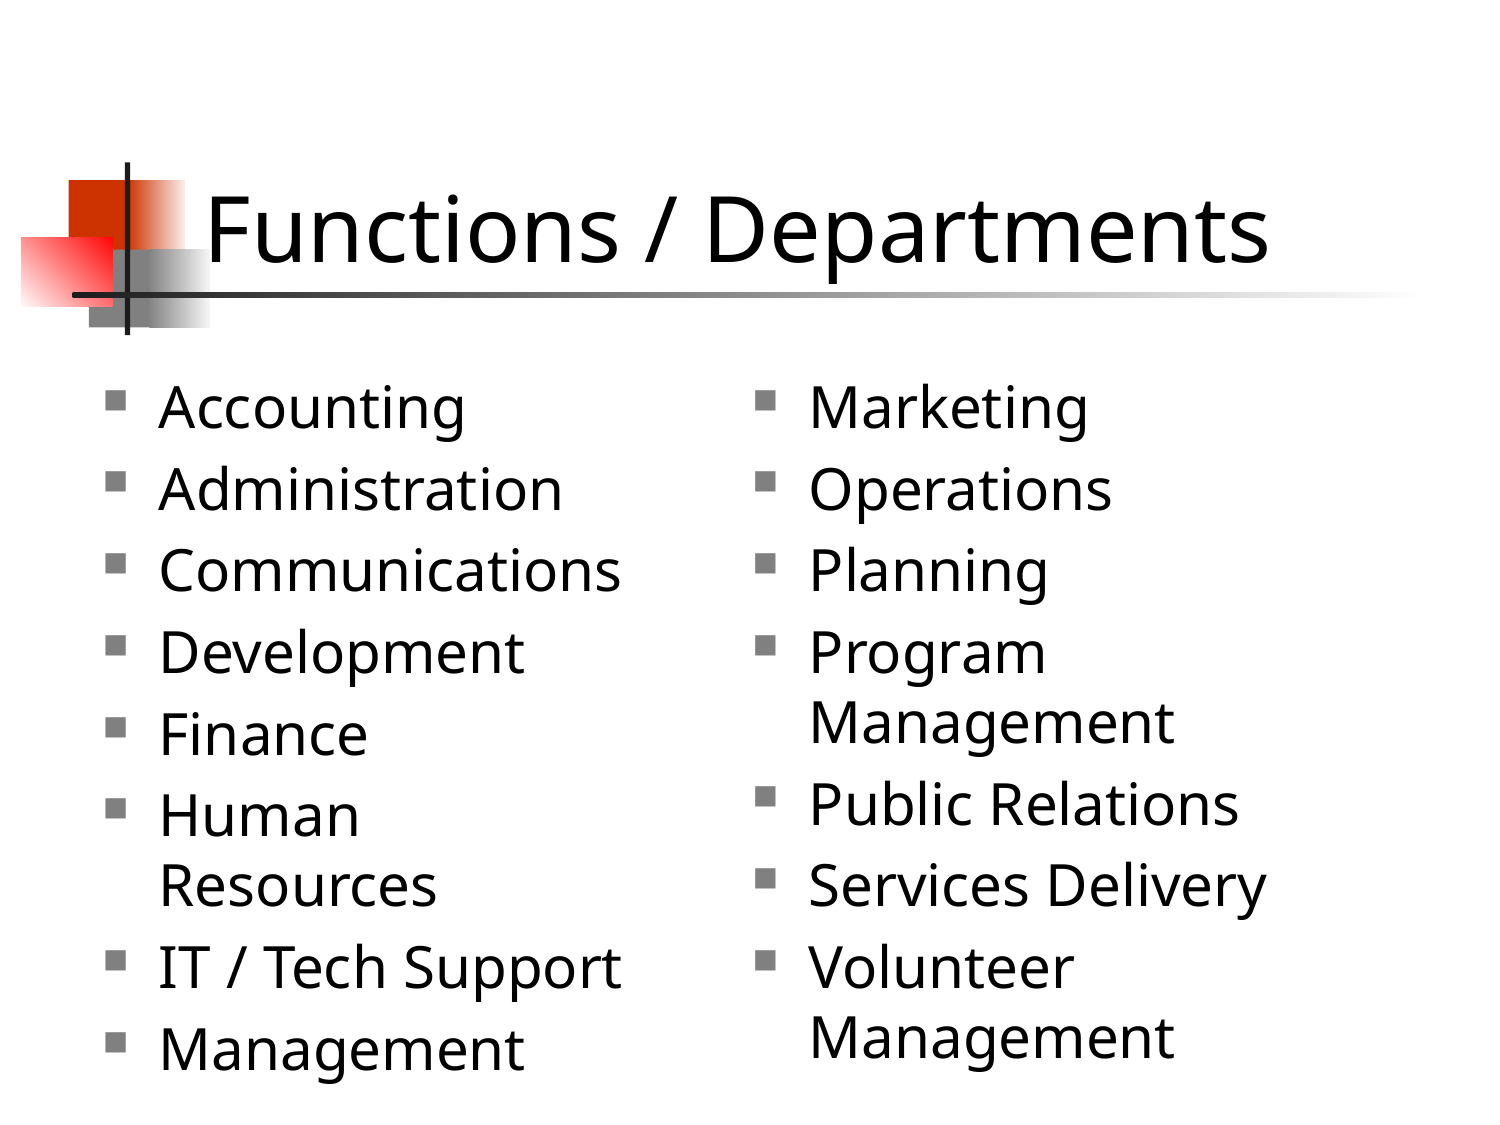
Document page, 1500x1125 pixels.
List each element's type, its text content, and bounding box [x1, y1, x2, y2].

title Functions / Departments [188, 101, 1468, 289]
list Marketing Operations Planning Program Management Public Relations Services Delivery Volunteer Management [737, 362, 1438, 1038]
list Accounting Administration Communications Development Finance Human Resources IT / Tech Support Management [87, 362, 651, 1038]
